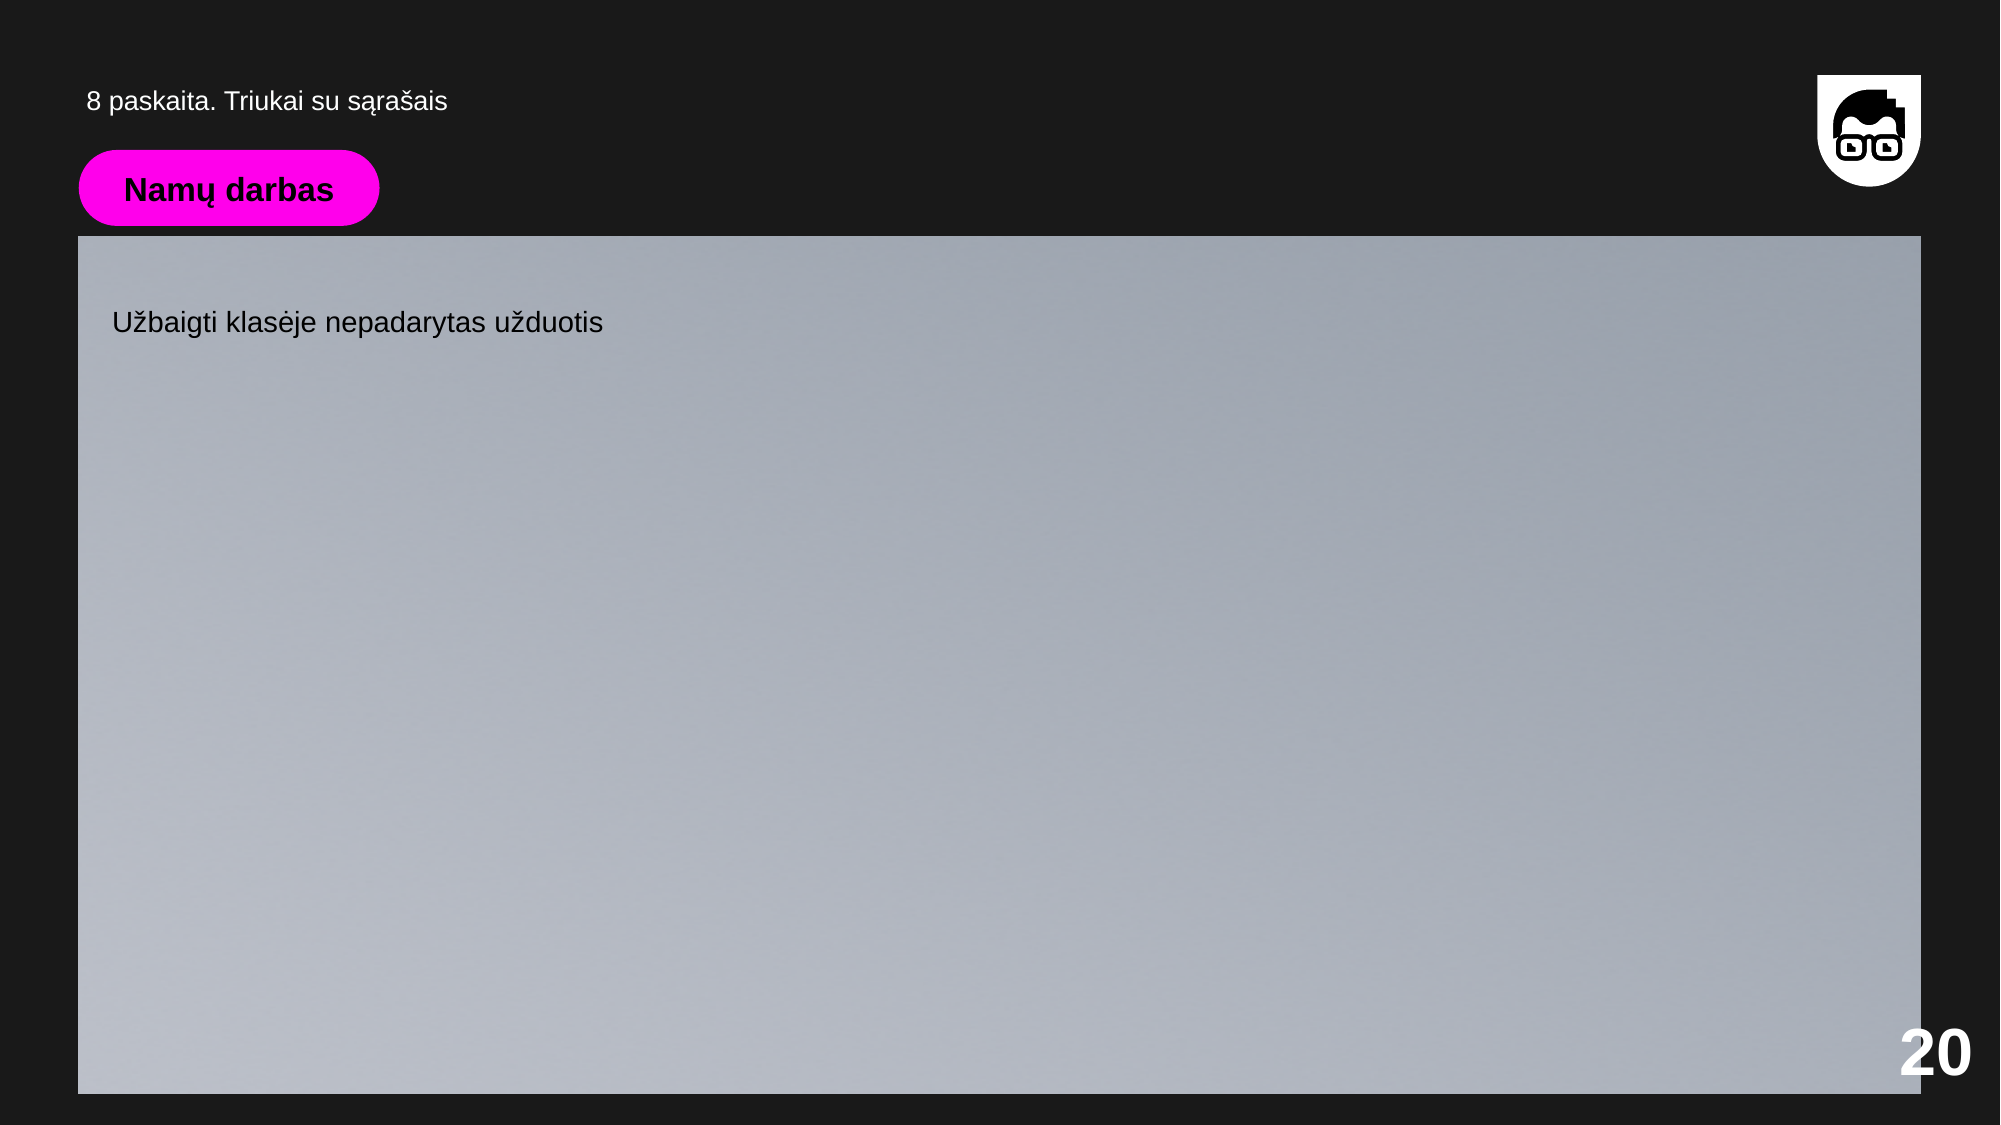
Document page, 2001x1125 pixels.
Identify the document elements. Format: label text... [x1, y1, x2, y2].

text_box 8 paskaita. Triukai su sąrašais [78, 75, 1000, 150]
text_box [78, 149, 380, 227]
text_box 20 [1929, 1001, 1989, 1097]
picture [78, 236, 1922, 1095]
